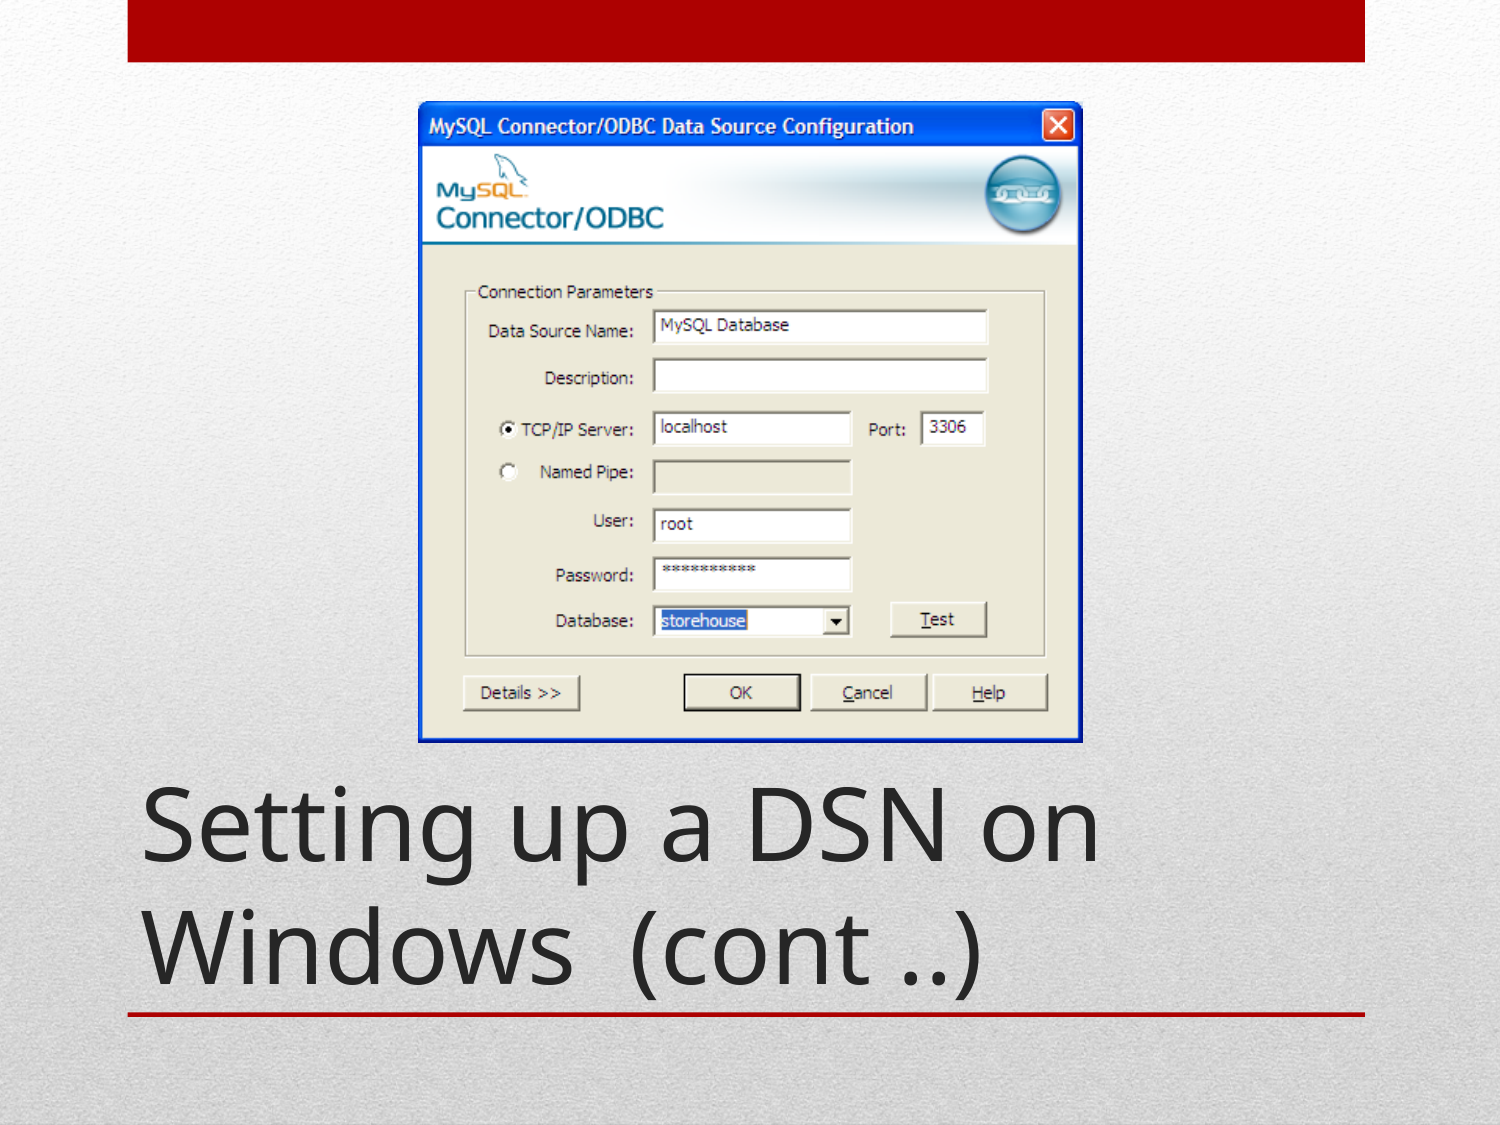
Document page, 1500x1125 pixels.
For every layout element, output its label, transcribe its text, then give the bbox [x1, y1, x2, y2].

picture [418, 100, 1084, 744]
title Setting up a DSN on Windows (cont ..) [125, 750, 1238, 1013]
